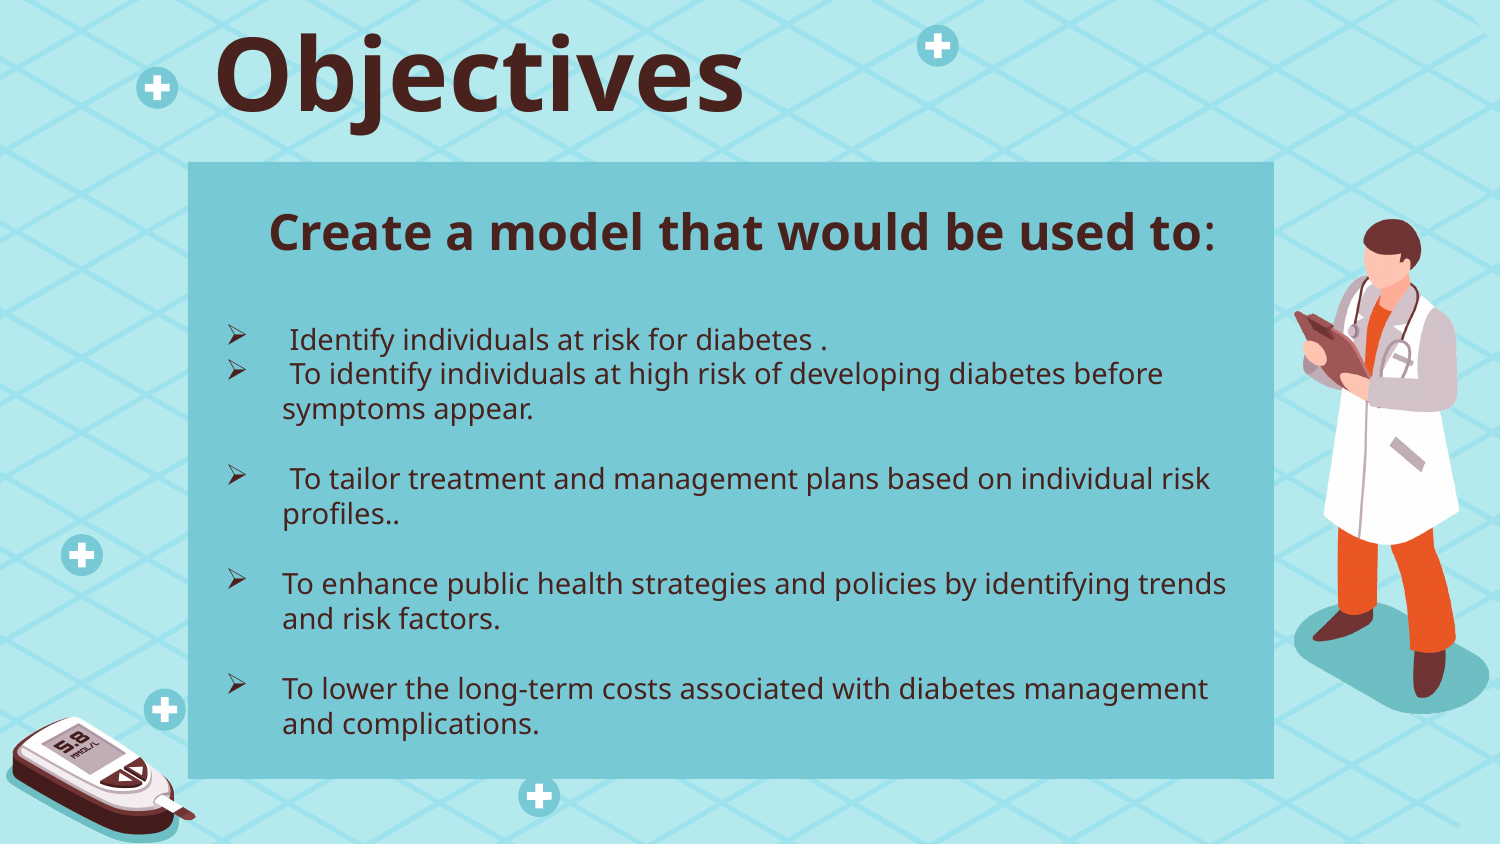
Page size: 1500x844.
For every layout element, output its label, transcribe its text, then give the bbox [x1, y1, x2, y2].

picture [5, 716, 196, 844]
subtitle Create a model that would be used to: Identify individuals at risk for diabetes . To identify individuals at high risk of developing diabetes before symptoms appear. To tailor treatment and management plans based on individual risk profiles.. To enhance public health strategies and policies by identifying trends and risk factors. To lower the long-term costs associated with diabetes management and complications. [187, 161, 1274, 779]
picture [1293, 216, 1490, 717]
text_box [1171, 446, 1217, 489]
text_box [142, 688, 188, 731]
title Objectives [186, 8, 772, 134]
